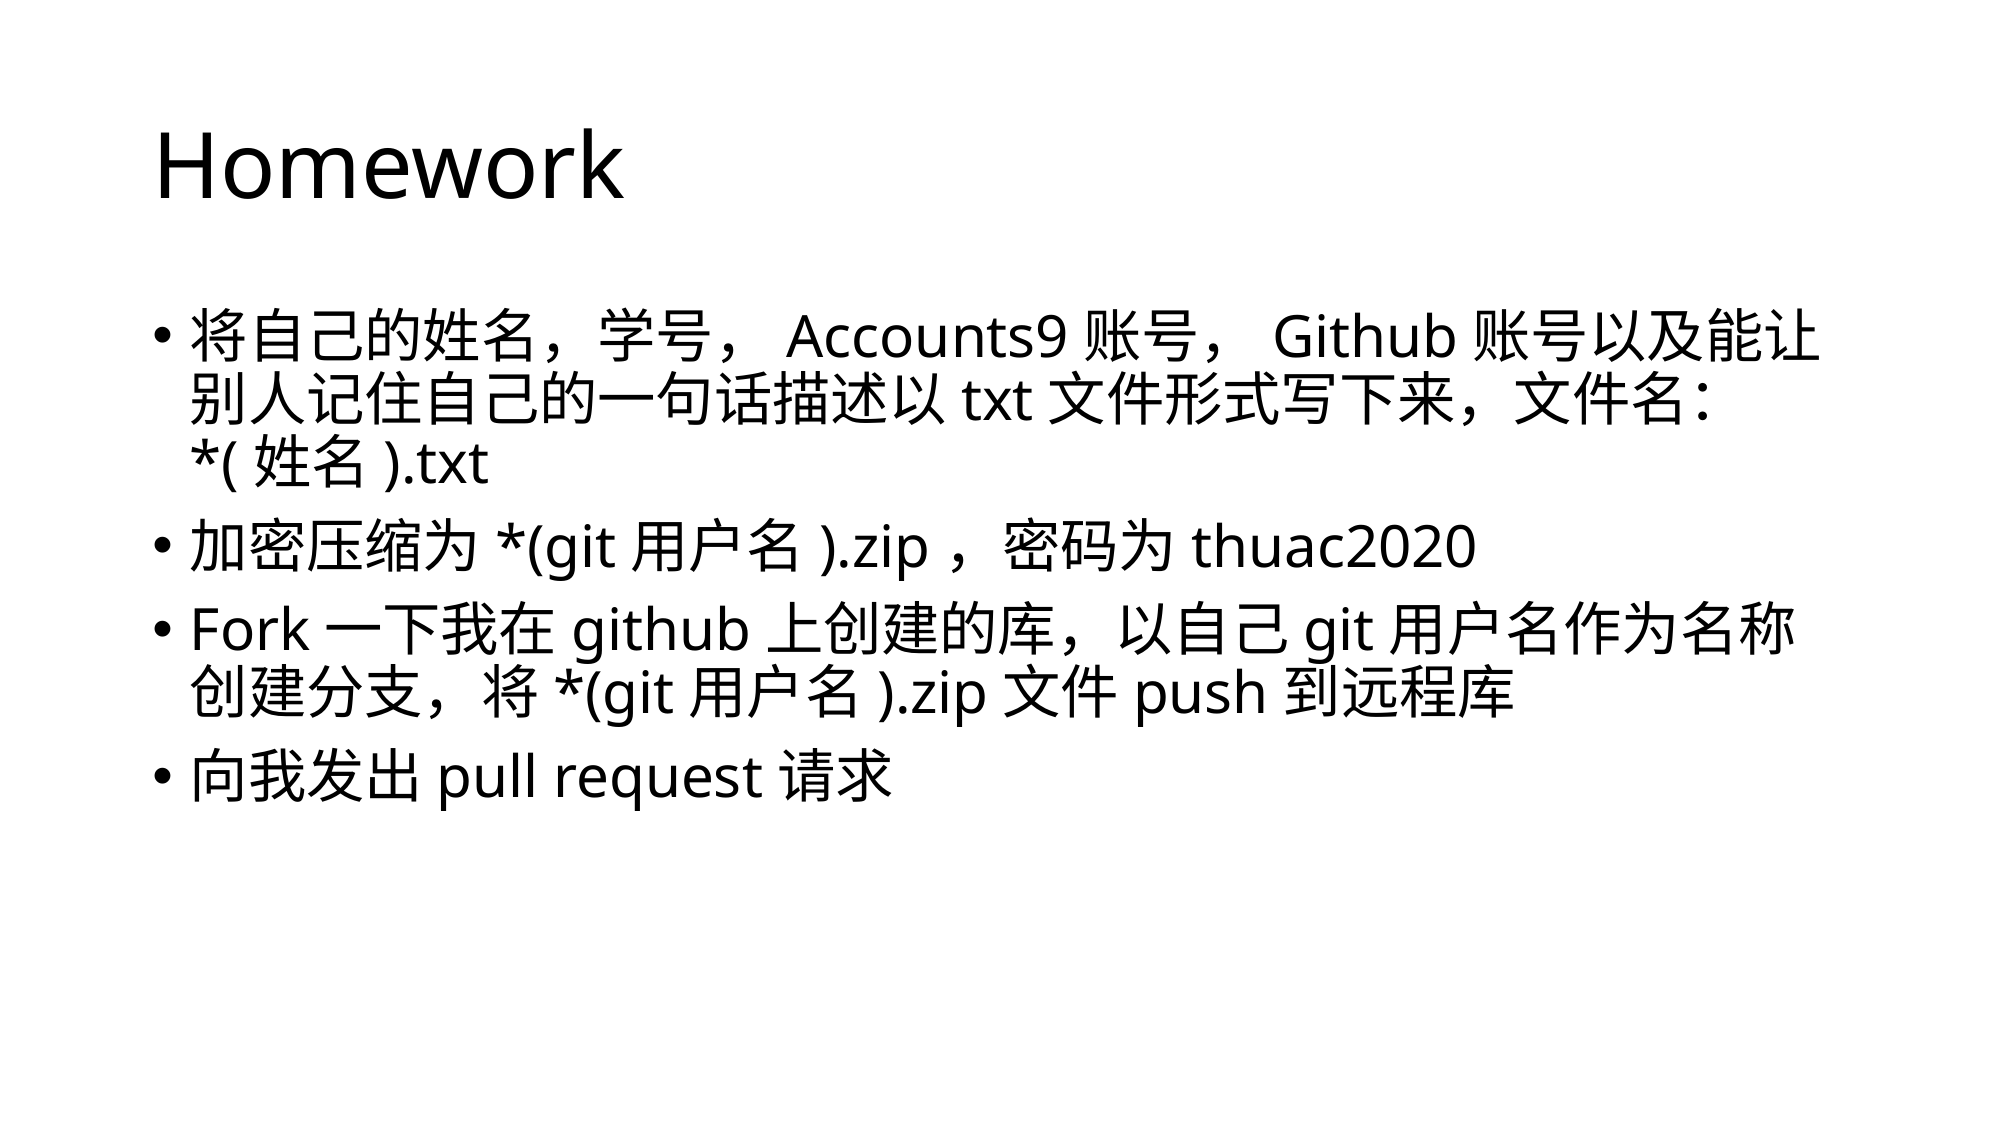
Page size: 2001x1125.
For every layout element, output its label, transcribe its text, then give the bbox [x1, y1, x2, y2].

list 将自己的姓名，学号，Accounts9账号，Github账号以及能让别人记住自己的一句话描述以txt文件形式写下来，文件名：*(姓名).txt 加密压缩为*(git用户名).zip，密码为thuac2020 Fork一下我在github上创建的库，以自己git用户名作为名称创建分支，将*(git用户名).zip文件push到远程库 向我发出pull request请求 [137, 299, 1863, 1014]
title Homework [137, 59, 1863, 278]
